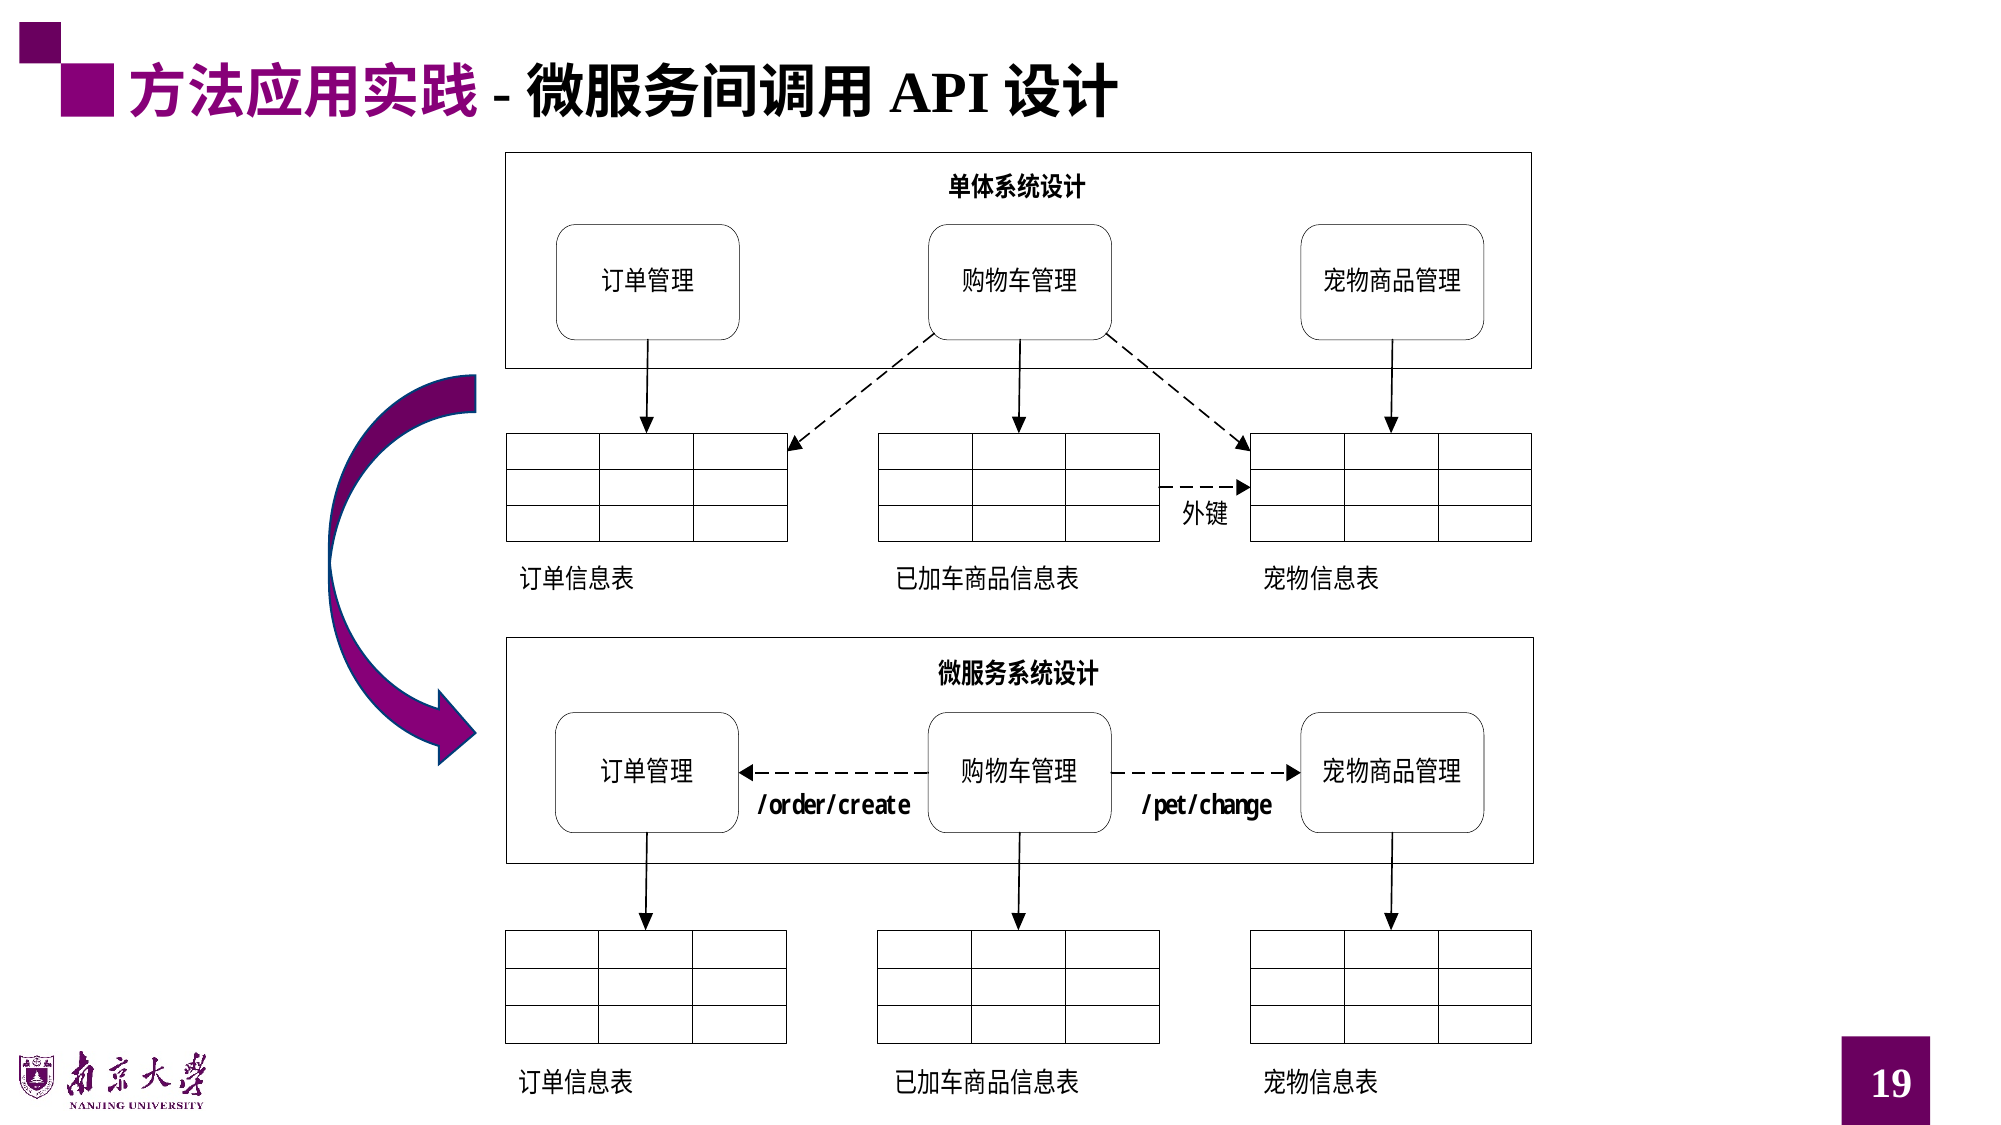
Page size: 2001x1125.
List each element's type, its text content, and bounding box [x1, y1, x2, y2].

text_box 方法应用实践-微服务间调用API设计 [114, 47, 1520, 132]
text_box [502, 634, 2000, 1125]
text_box [327, 374, 477, 767]
picture [19, 1051, 206, 1111]
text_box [502, 149, 2000, 620]
